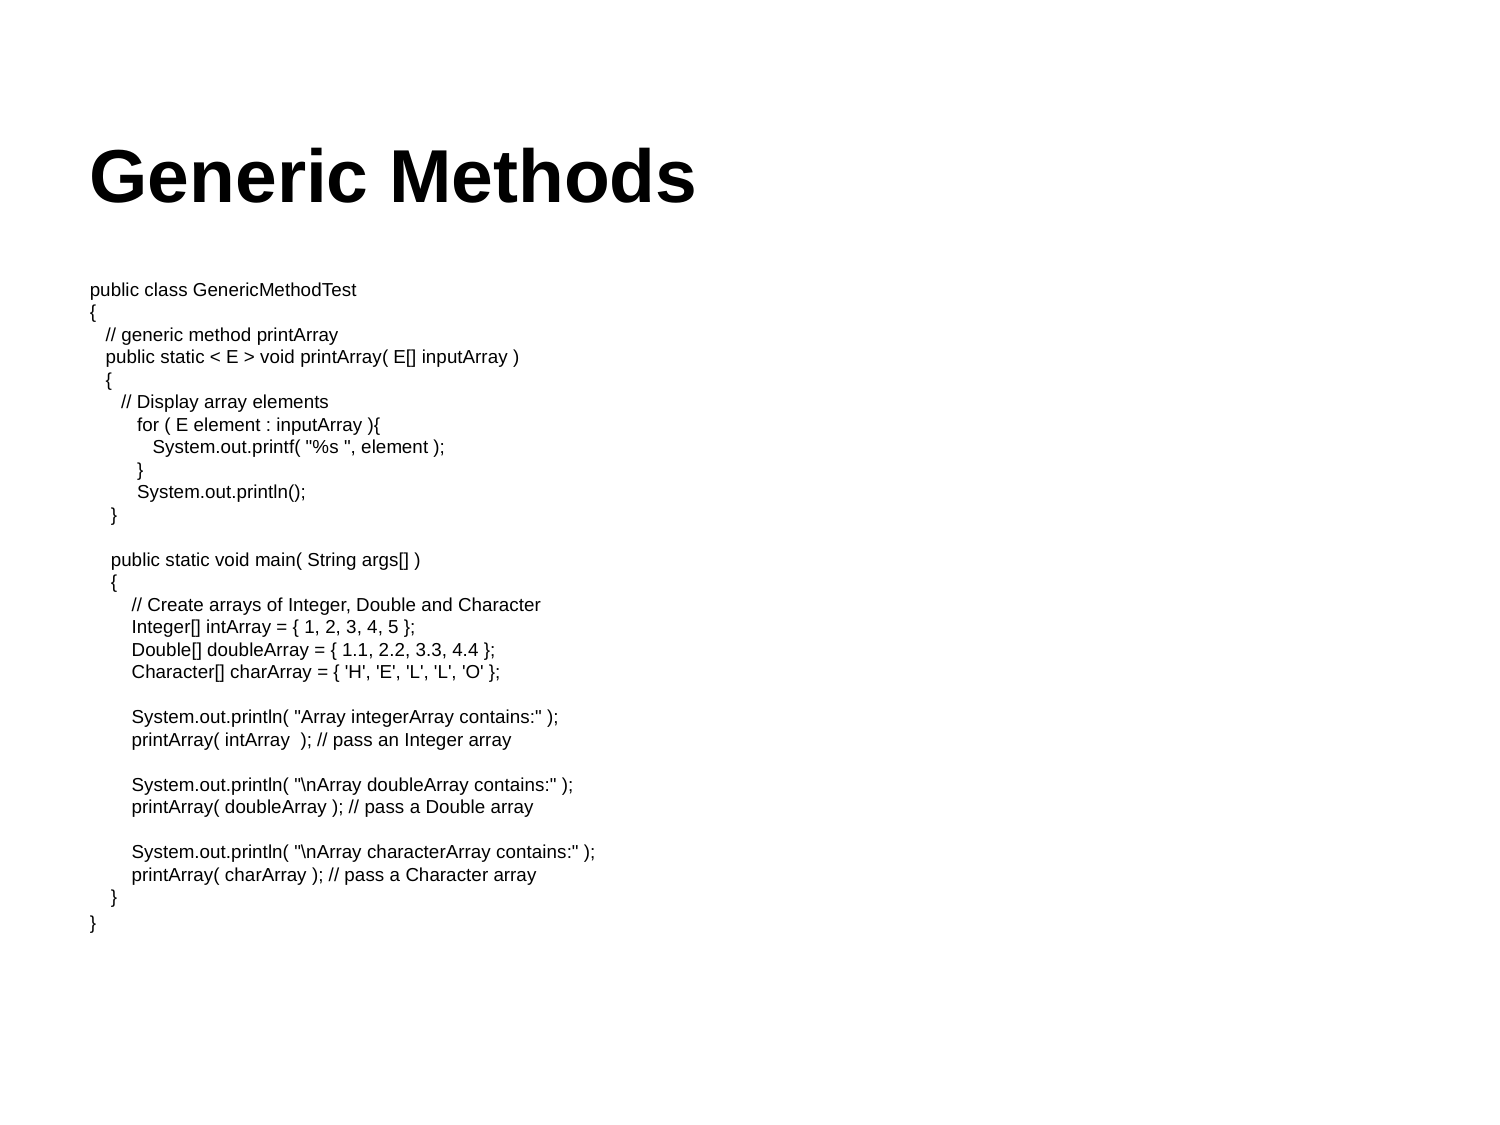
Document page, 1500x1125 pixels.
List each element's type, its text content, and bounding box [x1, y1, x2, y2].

text_box public class GenericMethodTest { // generic method printArray public static < E > void printArray( E[] inputArray ) { // Display array elements for ( E element : inputArray ){ System.out.printf( "%s ", element ); } System.out.println(); } public static void main( String args[] ) { // Create arrays of Integer, Double and Character Integer[] intArray = { 1, 2, 3, 4, 5 }; Double[] doubleArray = { 1.1, 2.2, 3.3, 4.4 }; Character[] charArray = { 'H', 'E', 'L', 'L', 'O' }; System.out.println( "Array integerArray contains:" ); printArray( intArray ); // pass an Integer array System.out.println( "\nArray doubleArray contains:" ); printArray( doubleArray ); // pass a Double array System.out.println( "\nArray characterArray contains:" ); printArray( charArray ); // pass a Character array } } [75, 262, 1425, 1078]
text_box Generic Methods [75, 45, 1425, 233]
